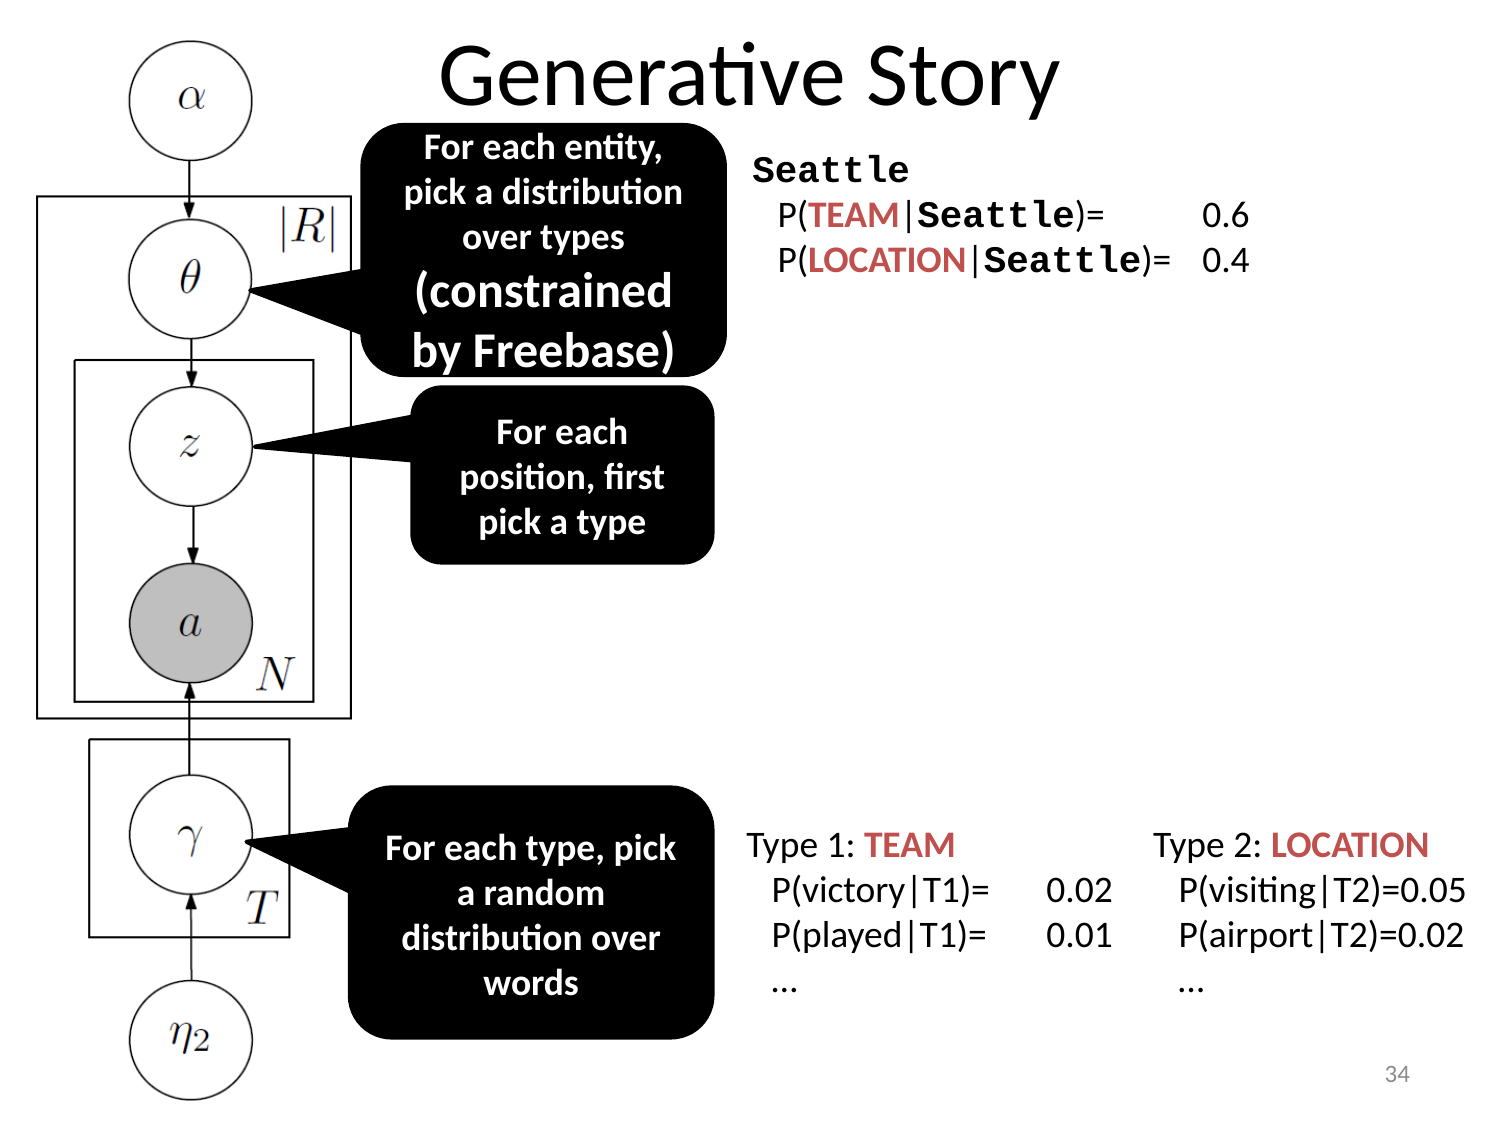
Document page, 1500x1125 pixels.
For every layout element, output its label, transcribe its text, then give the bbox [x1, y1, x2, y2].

slide_number 34 [1074, 1042, 1425, 1103]
text_box For each entity, pick a distribution over types (constrained by Freebase) [356, 163, 727, 378]
picture [34, 37, 352, 1104]
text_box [729, 812, 1485, 1010]
title Generative Story [75, 0, 1425, 163]
text_box For each type, pick a random distribution over words [356, 785, 715, 1040]
text_box Seattle P(TEAM|Seattle)= 0.6 P(LOCATION|Seattle)= 0.4 [737, 163, 1375, 378]
text_box For each position, first pick a type [356, 385, 715, 565]
